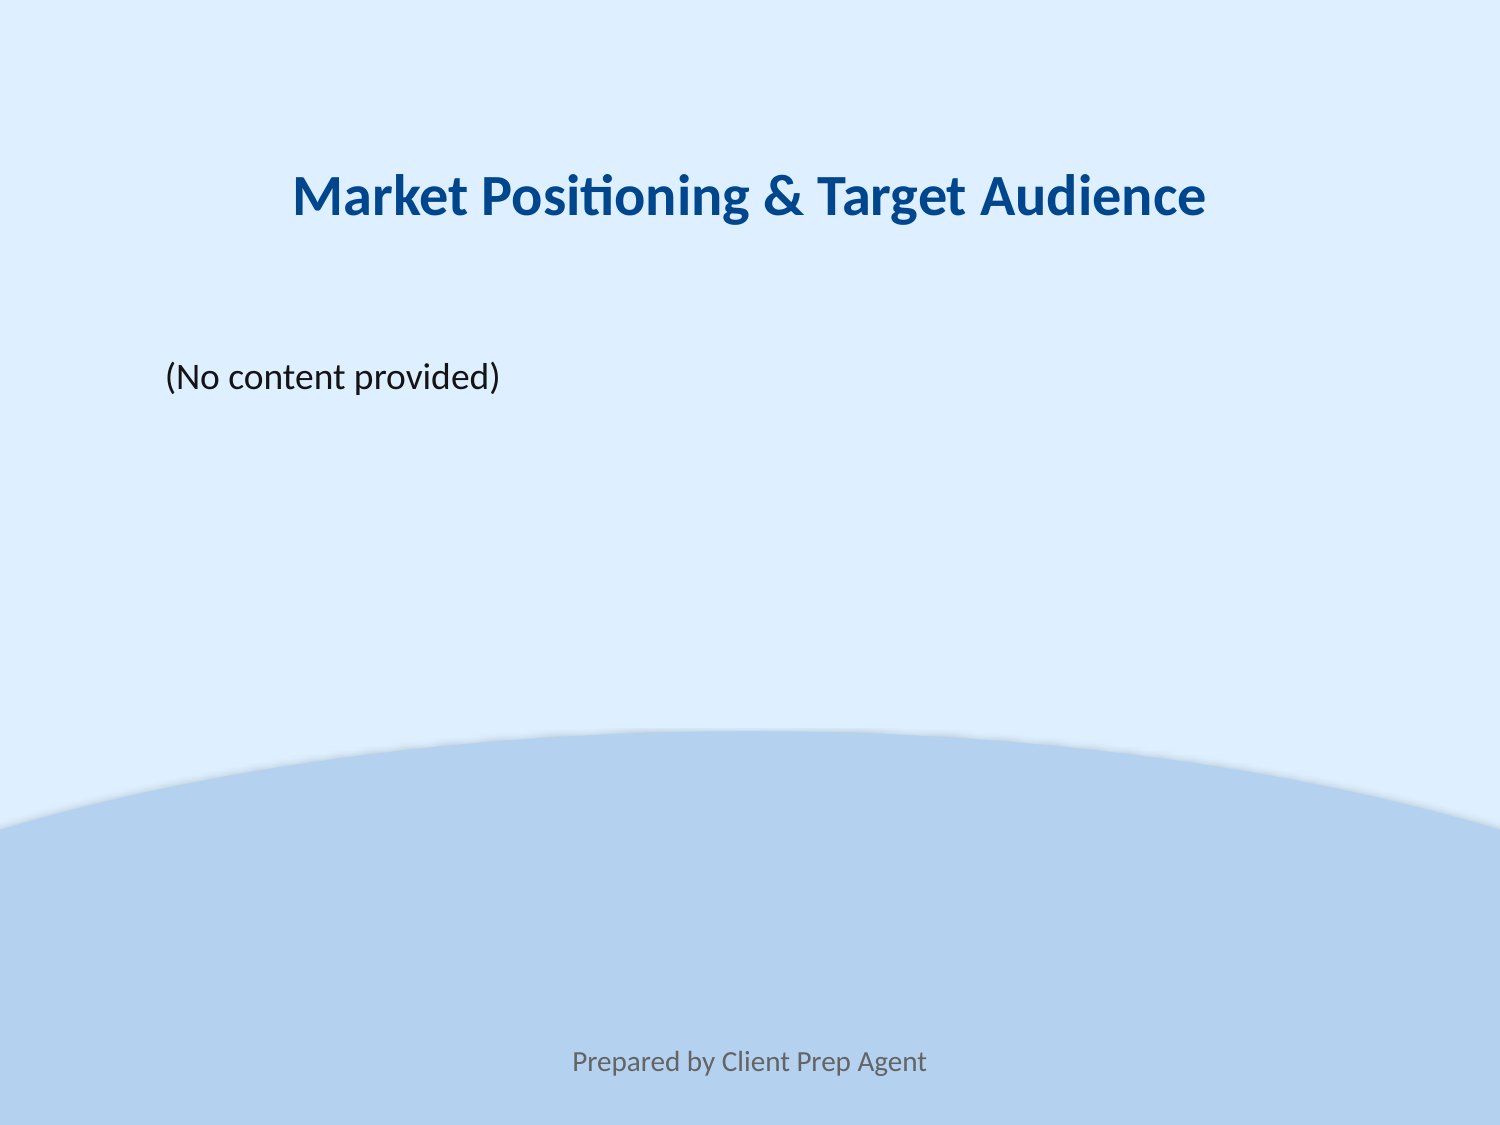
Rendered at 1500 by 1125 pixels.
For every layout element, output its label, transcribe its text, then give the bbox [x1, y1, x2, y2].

text_box [0, 0, 1500, 825]
text_box [0, 730, 1500, 1125]
text_box (No content provided) [149, 299, 1350, 405]
text_box Market Positioning & Target Audience [278, 149, 1222, 235]
text_box Prepared by Client Prep Agent [557, 1034, 943, 1085]
